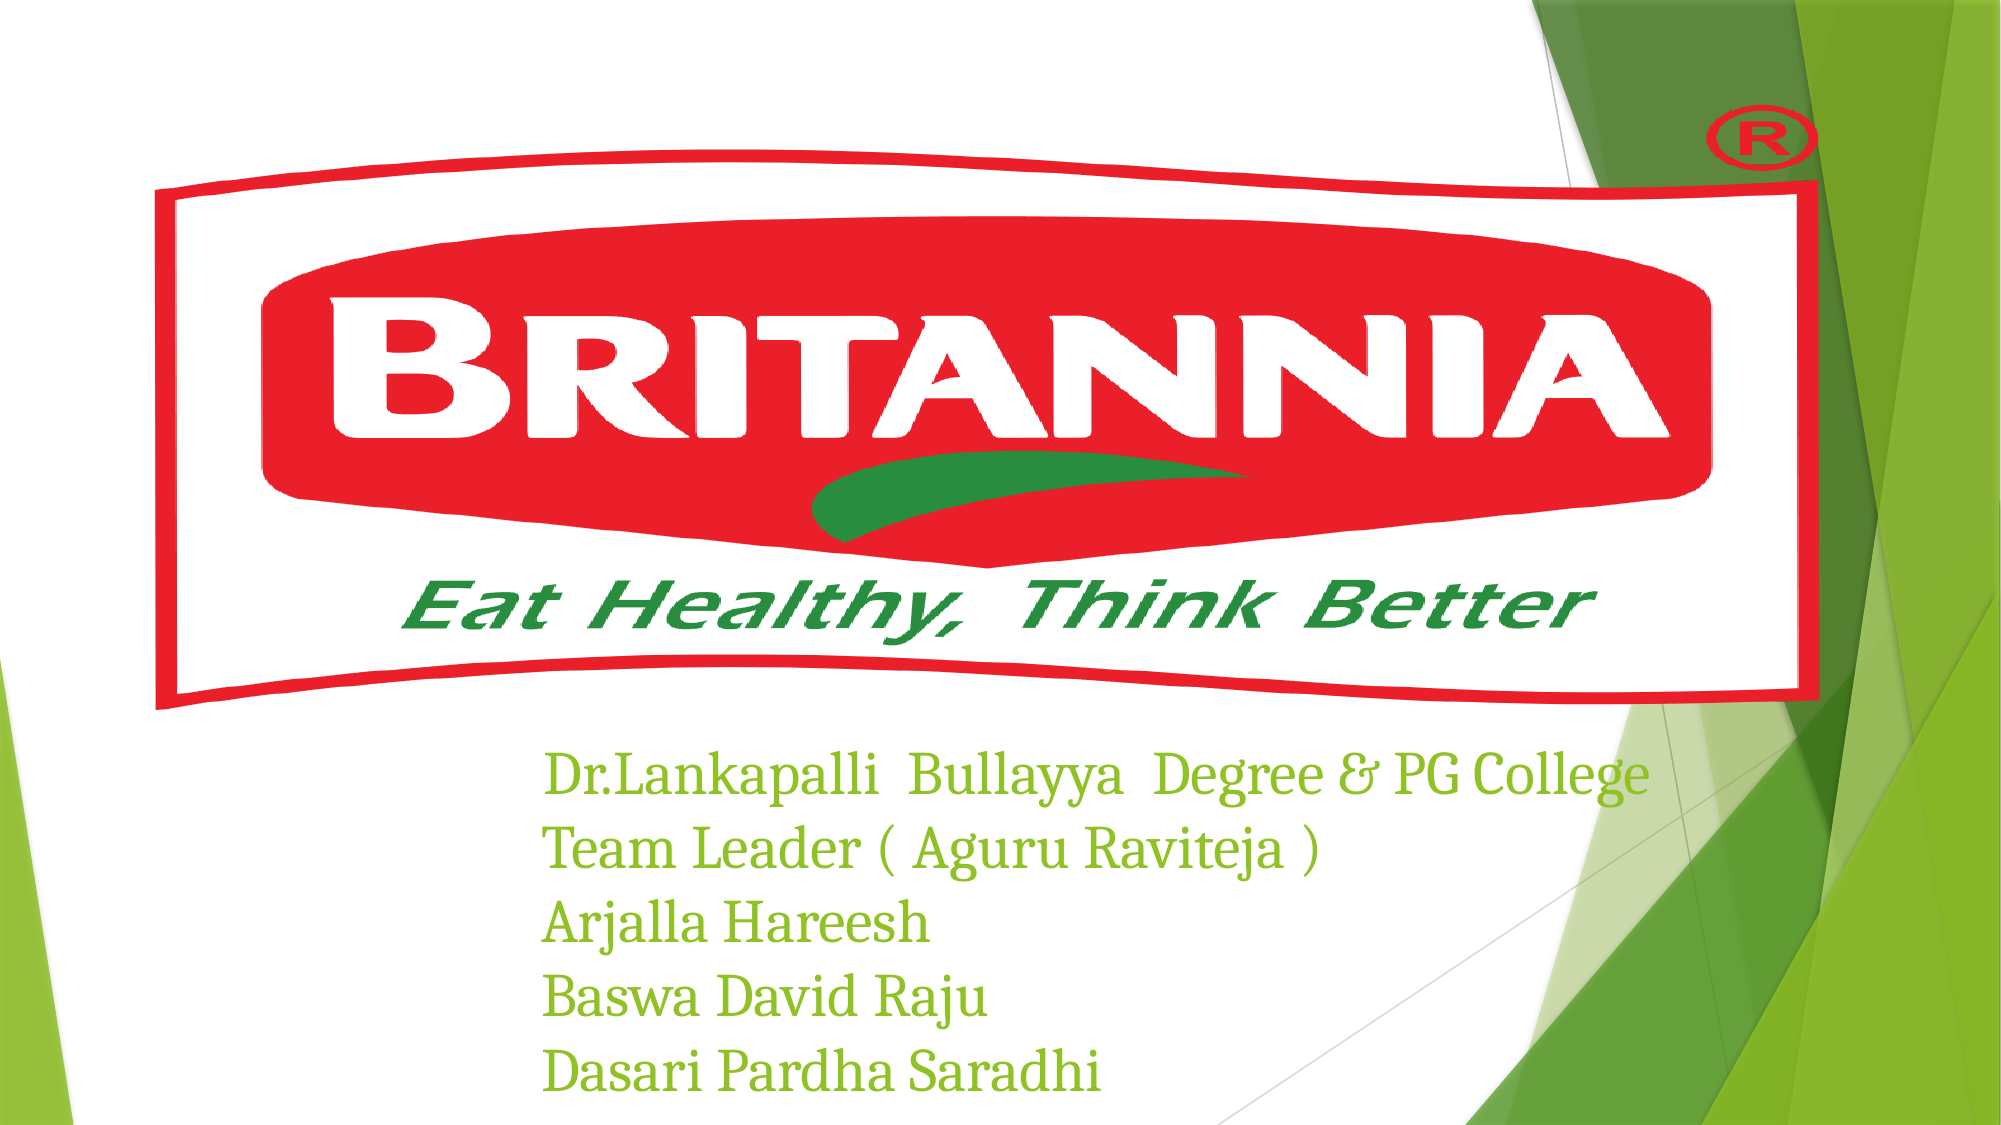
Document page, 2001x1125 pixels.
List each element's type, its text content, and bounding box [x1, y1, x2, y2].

title Dr.Lankapalli Bullayya Degree & PG College Team Leader ( Aguru Raviteja ) Arjalla Hareesh Baswa David Raju Dasari Pardha Saradhi [512, 737, 1725, 1113]
picture [124, 86, 1851, 726]
